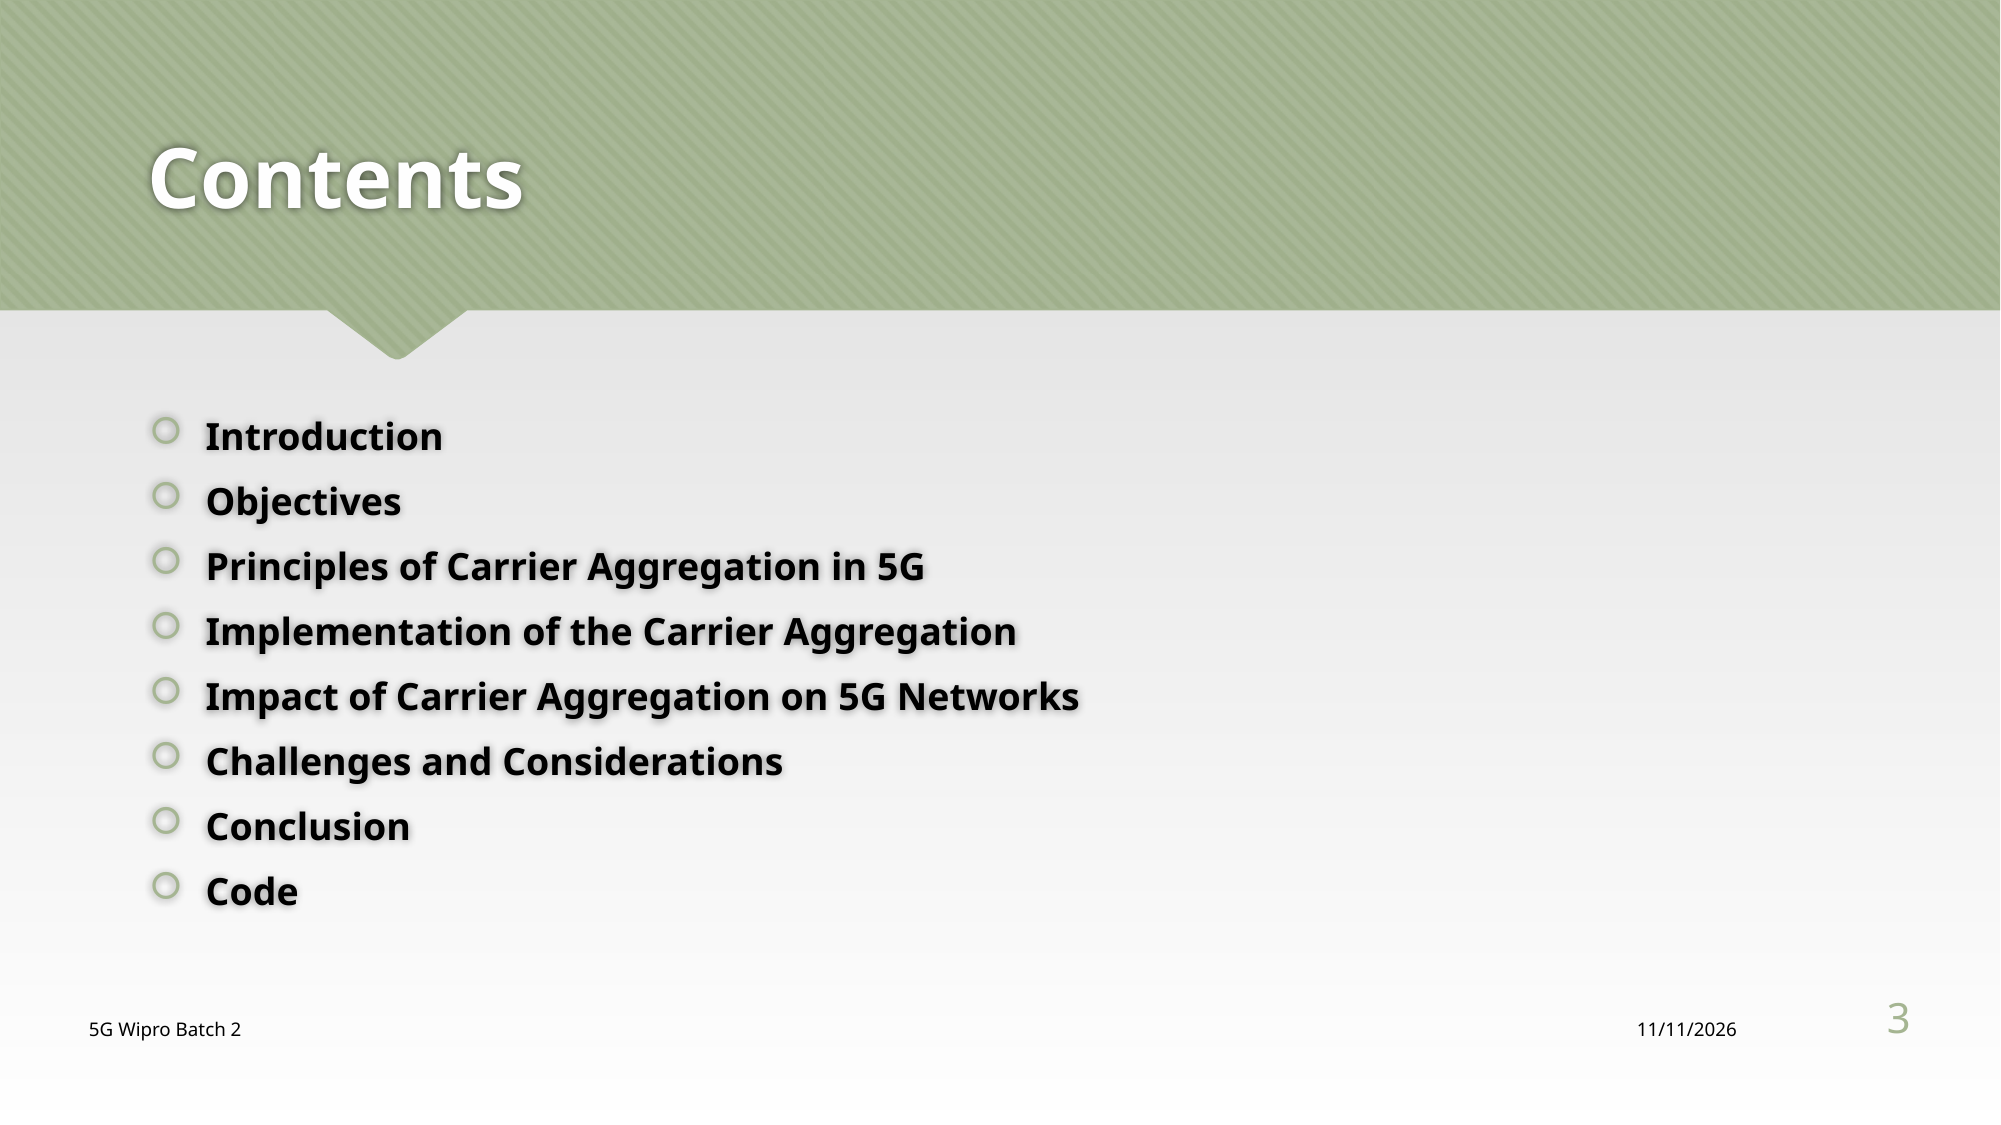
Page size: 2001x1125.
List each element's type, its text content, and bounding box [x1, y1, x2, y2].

list Introduction Objectives Principles of Carrier Aggregation in 5G Implementation of the Carrier Aggregation Impact of Carrier Aggregation on 5G Networks Challenges and Considerations Conclusion Code [134, 364, 1866, 962]
title Contents [132, 73, 1868, 233]
footer 5G Wipro Batch 2 [74, 991, 1493, 1051]
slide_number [1531, 991, 1751, 1051]
slide_number 3 [1751, 970, 1926, 1051]
